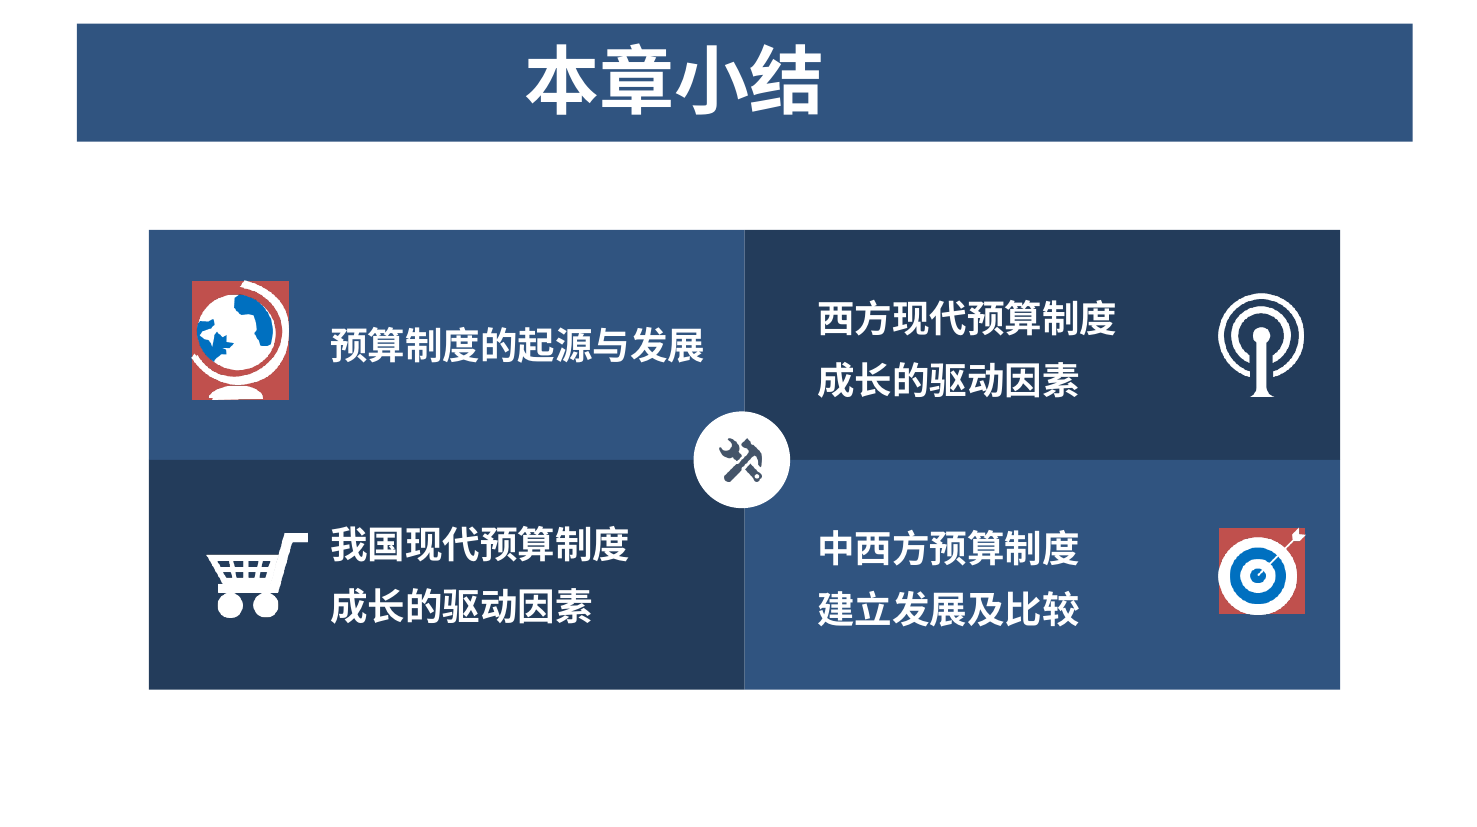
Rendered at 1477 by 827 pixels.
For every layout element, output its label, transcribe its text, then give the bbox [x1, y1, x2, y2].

text_box [148, 229, 744, 459]
picture [1218, 527, 1306, 615]
picture [191, 280, 289, 400]
text_box 西方现代预算制度 成长的驱动因素 [817, 286, 1413, 402]
picture [1218, 293, 1304, 397]
text_box 预算制度的起源与发展 [330, 312, 717, 367]
text_box 本章小结 [513, 27, 990, 129]
text_box [744, 459, 1341, 690]
text_box 我国现代预算制度 成长的驱动因素 [330, 512, 675, 628]
text_box [148, 459, 744, 690]
text_box [75, 21, 1415, 144]
picture [206, 532, 308, 619]
picture [718, 438, 763, 482]
text_box [744, 229, 1341, 459]
text_box 中西方预算制度 建立发展及比较 [817, 515, 1162, 632]
text_box [695, 413, 788, 506]
